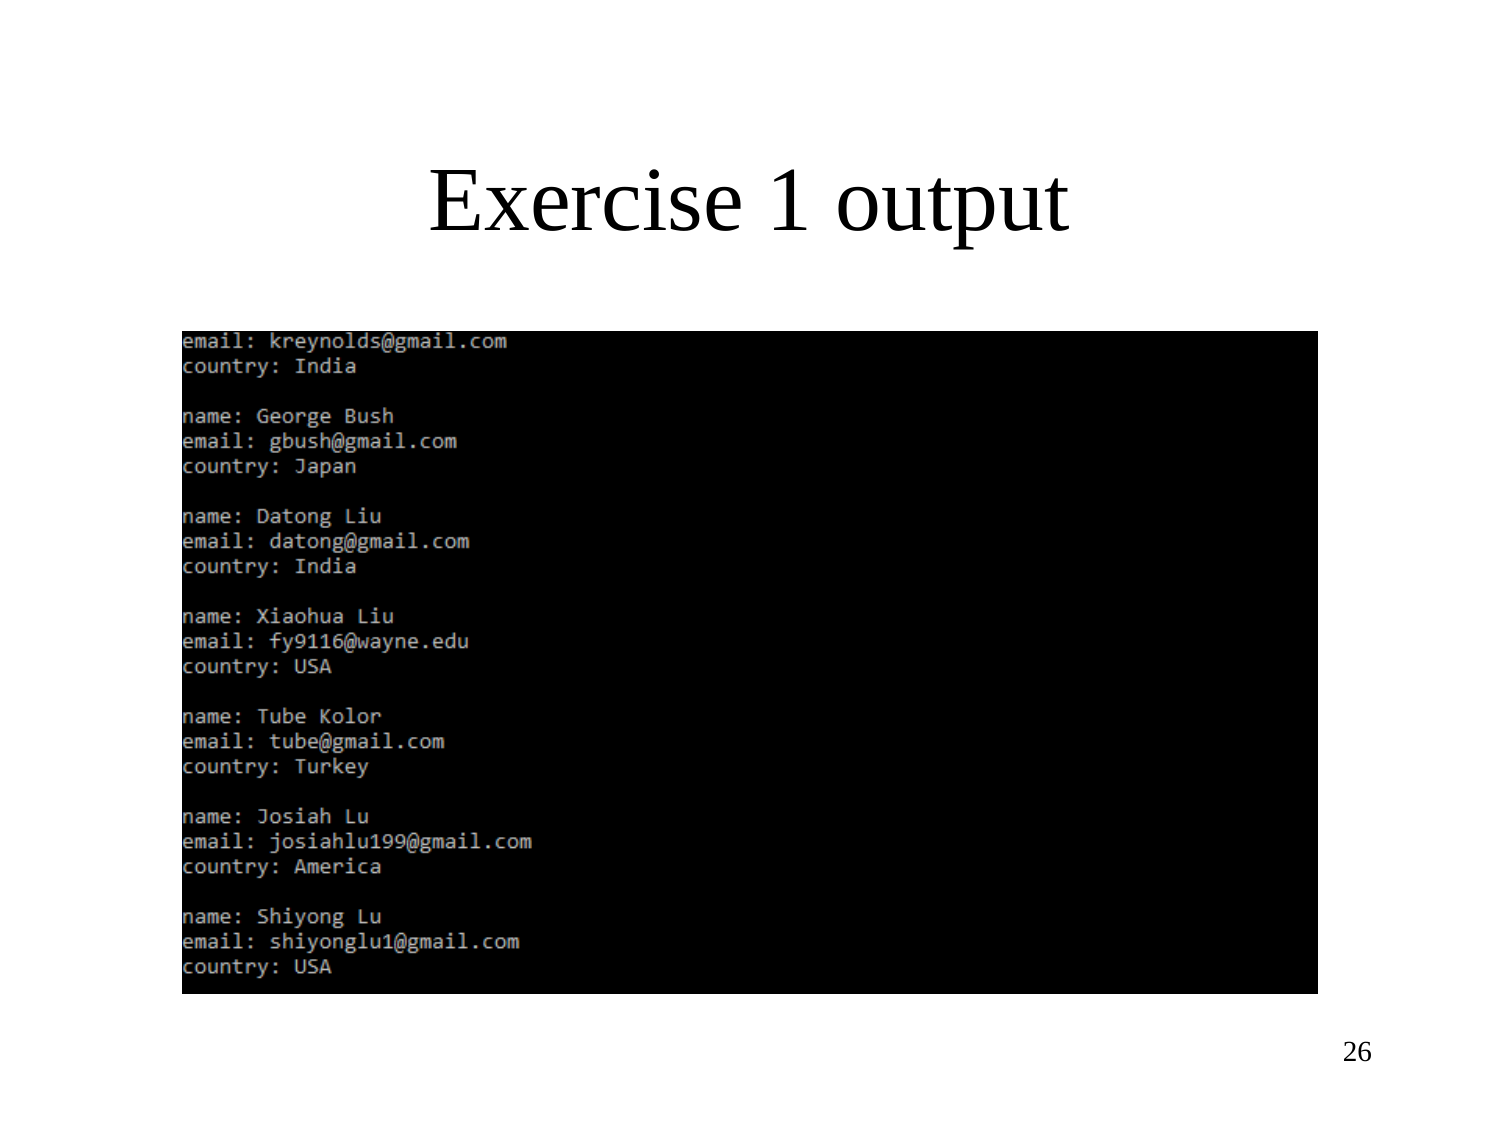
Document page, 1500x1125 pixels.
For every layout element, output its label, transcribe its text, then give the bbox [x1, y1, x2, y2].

slide_number 26 [1074, 1024, 1388, 1101]
title Exercise 1 output [112, 99, 1388, 288]
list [181, 330, 1319, 994]
